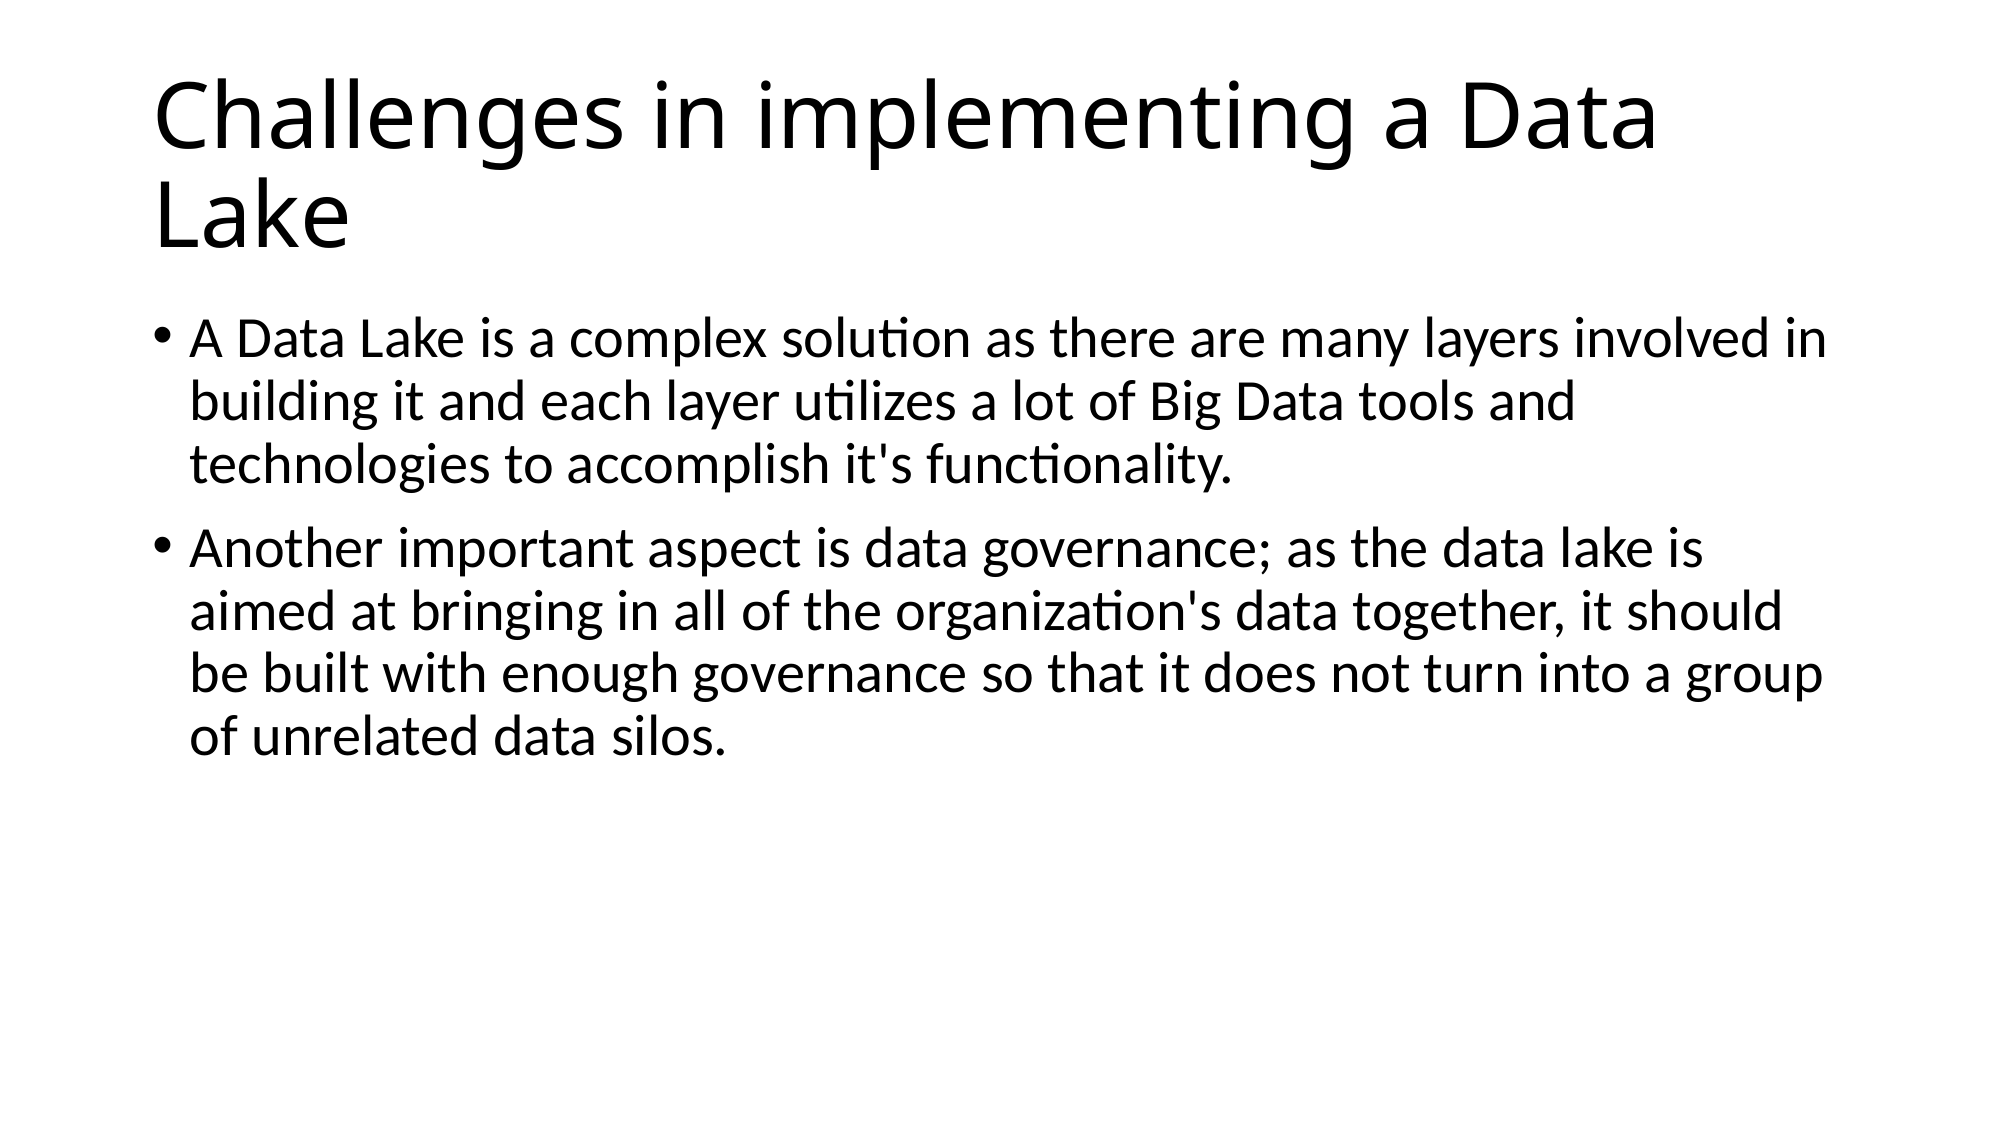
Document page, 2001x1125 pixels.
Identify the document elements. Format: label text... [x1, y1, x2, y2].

title Challenges in implementing a Data Lake [137, 59, 1863, 278]
list A Data Lake is a complex solution as there are many layers involved in building it and each layer utilizes a lot of Big Data tools and technologies to accomplish it's functionality. Another important aspect is data governance; as the data lake is aimed at bringing in all of the organization's data together, it should be built with enough governance so that it does not turn into a group of unrelated data silos. [137, 299, 1863, 1014]
